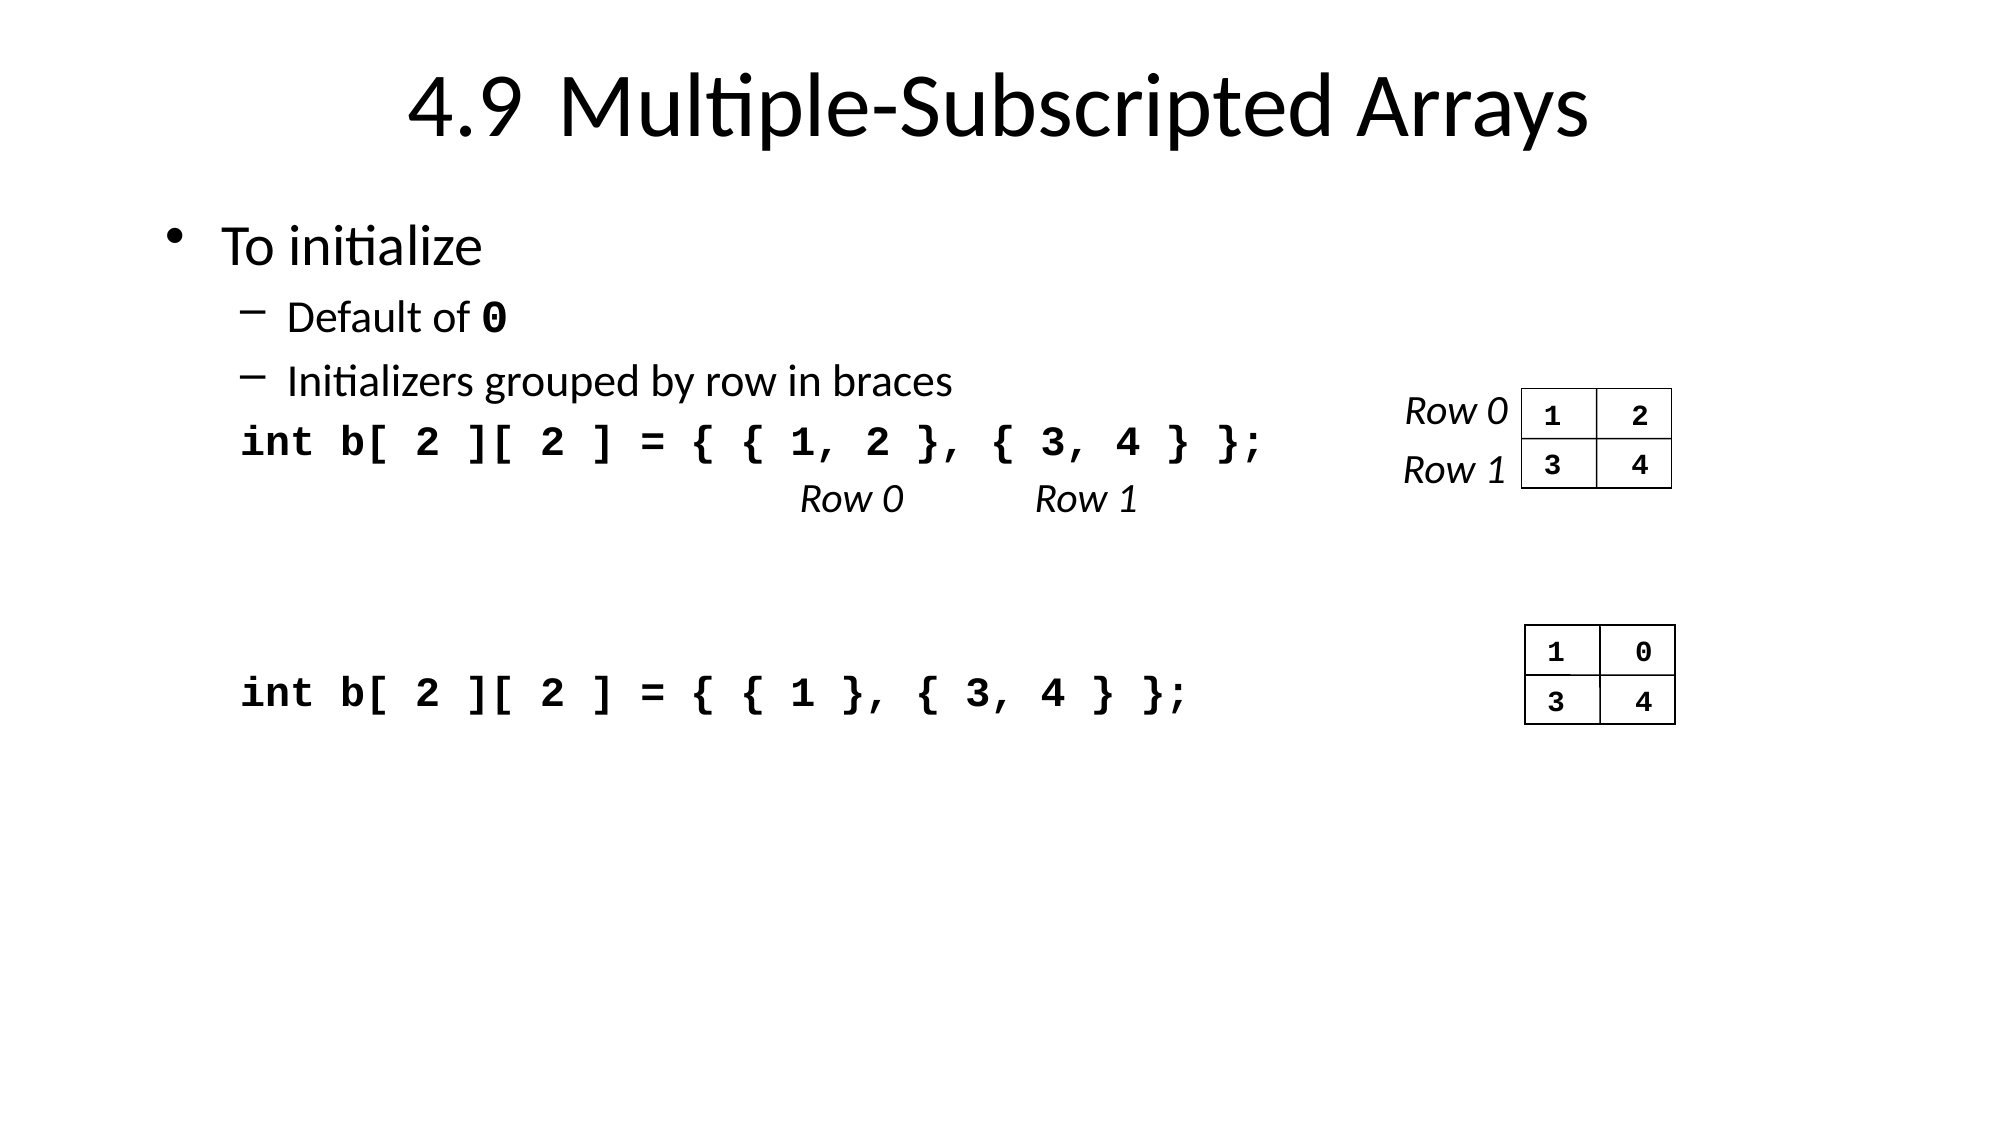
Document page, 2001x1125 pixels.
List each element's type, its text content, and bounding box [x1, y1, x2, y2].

title 4.9 Multiple-Subscripted Arrays [150, 12, 1850, 188]
text_box Row 0 [784, 463, 919, 529]
list To initialize Default of 0 Initializers grouped by row in braces int b[ 2 ][ 2 ] = { { 1, 2 }, { 3, 4 } }; int b[ 2 ][ 2 ] = { { 1 }, { 3, 4 } }; [150, 200, 1850, 1063]
text_box Row 0 [1389, 375, 1523, 434]
text_box Row 1 [1387, 434, 1521, 500]
text_box Row 1 [1019, 463, 1153, 529]
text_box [1521, 388, 1672, 493]
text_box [1524, 624, 1675, 729]
